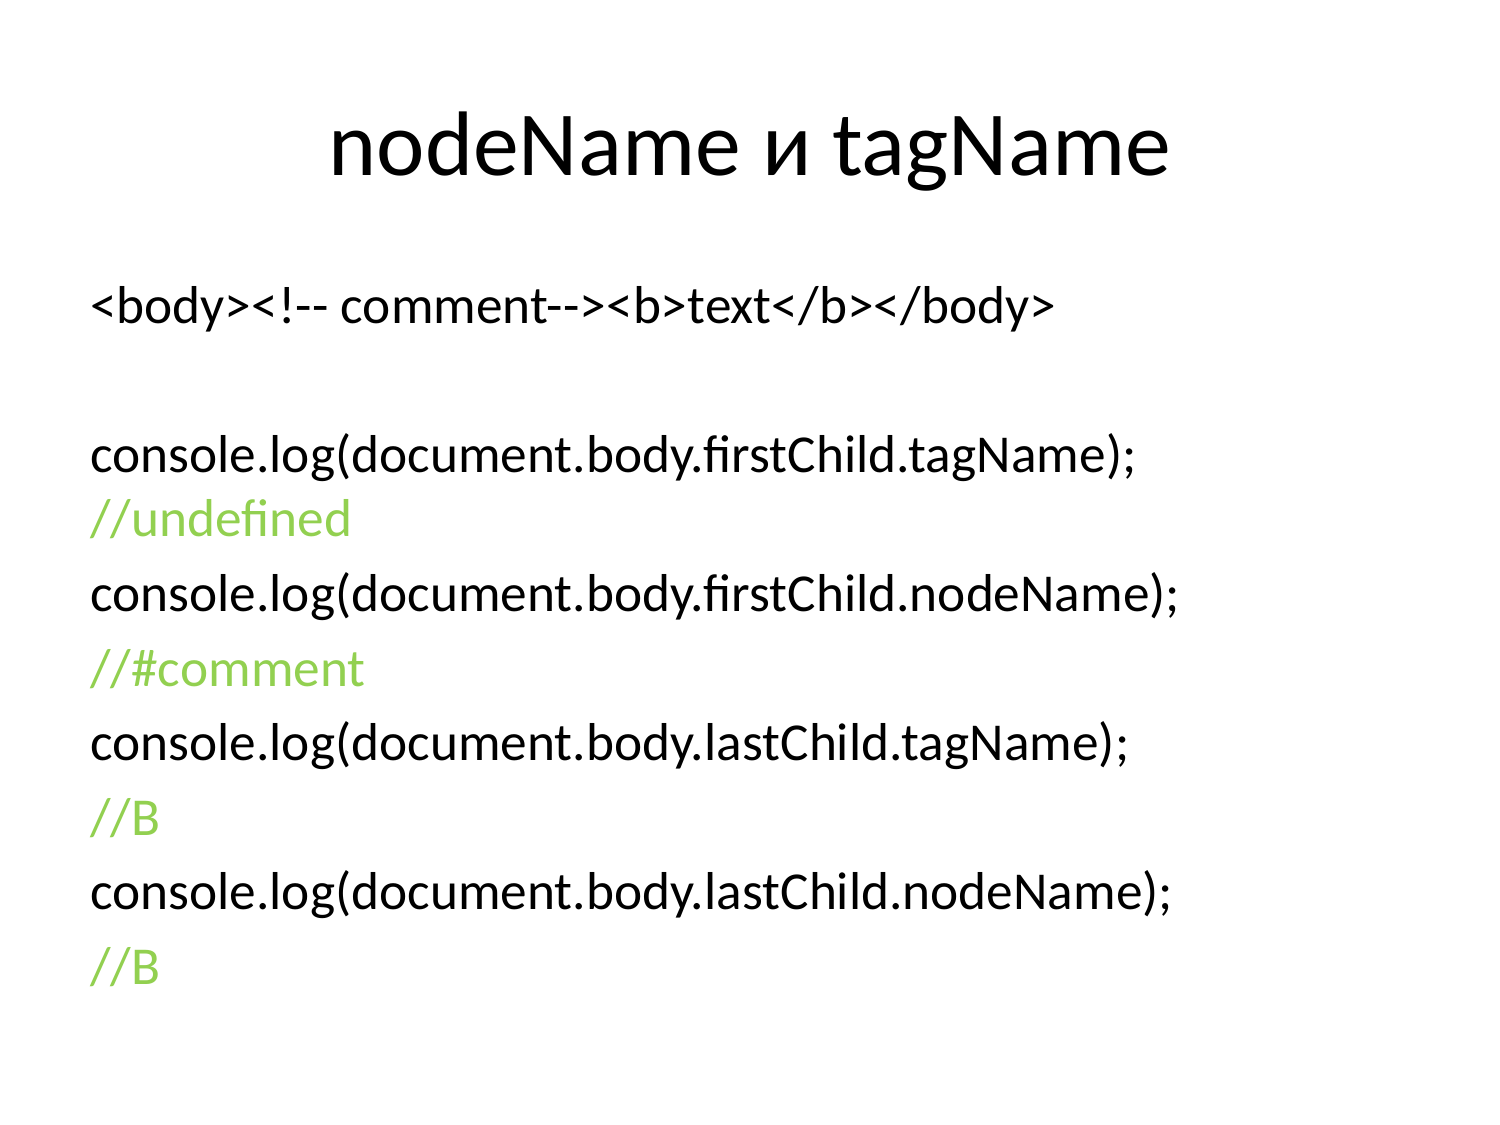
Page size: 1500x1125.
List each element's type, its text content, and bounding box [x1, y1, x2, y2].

list <body><!-- comment--><b>text</b></body> console.log(document.body.firstChild.tagName); //undefined console.log(document.body.firstChild.nodeName); //#comment console.log(document.body.lastChild.tagName); //B console.log(document.body.lastChild.nodeName); //B [75, 262, 1425, 1005]
title nodeName и tagName [75, 45, 1425, 233]
